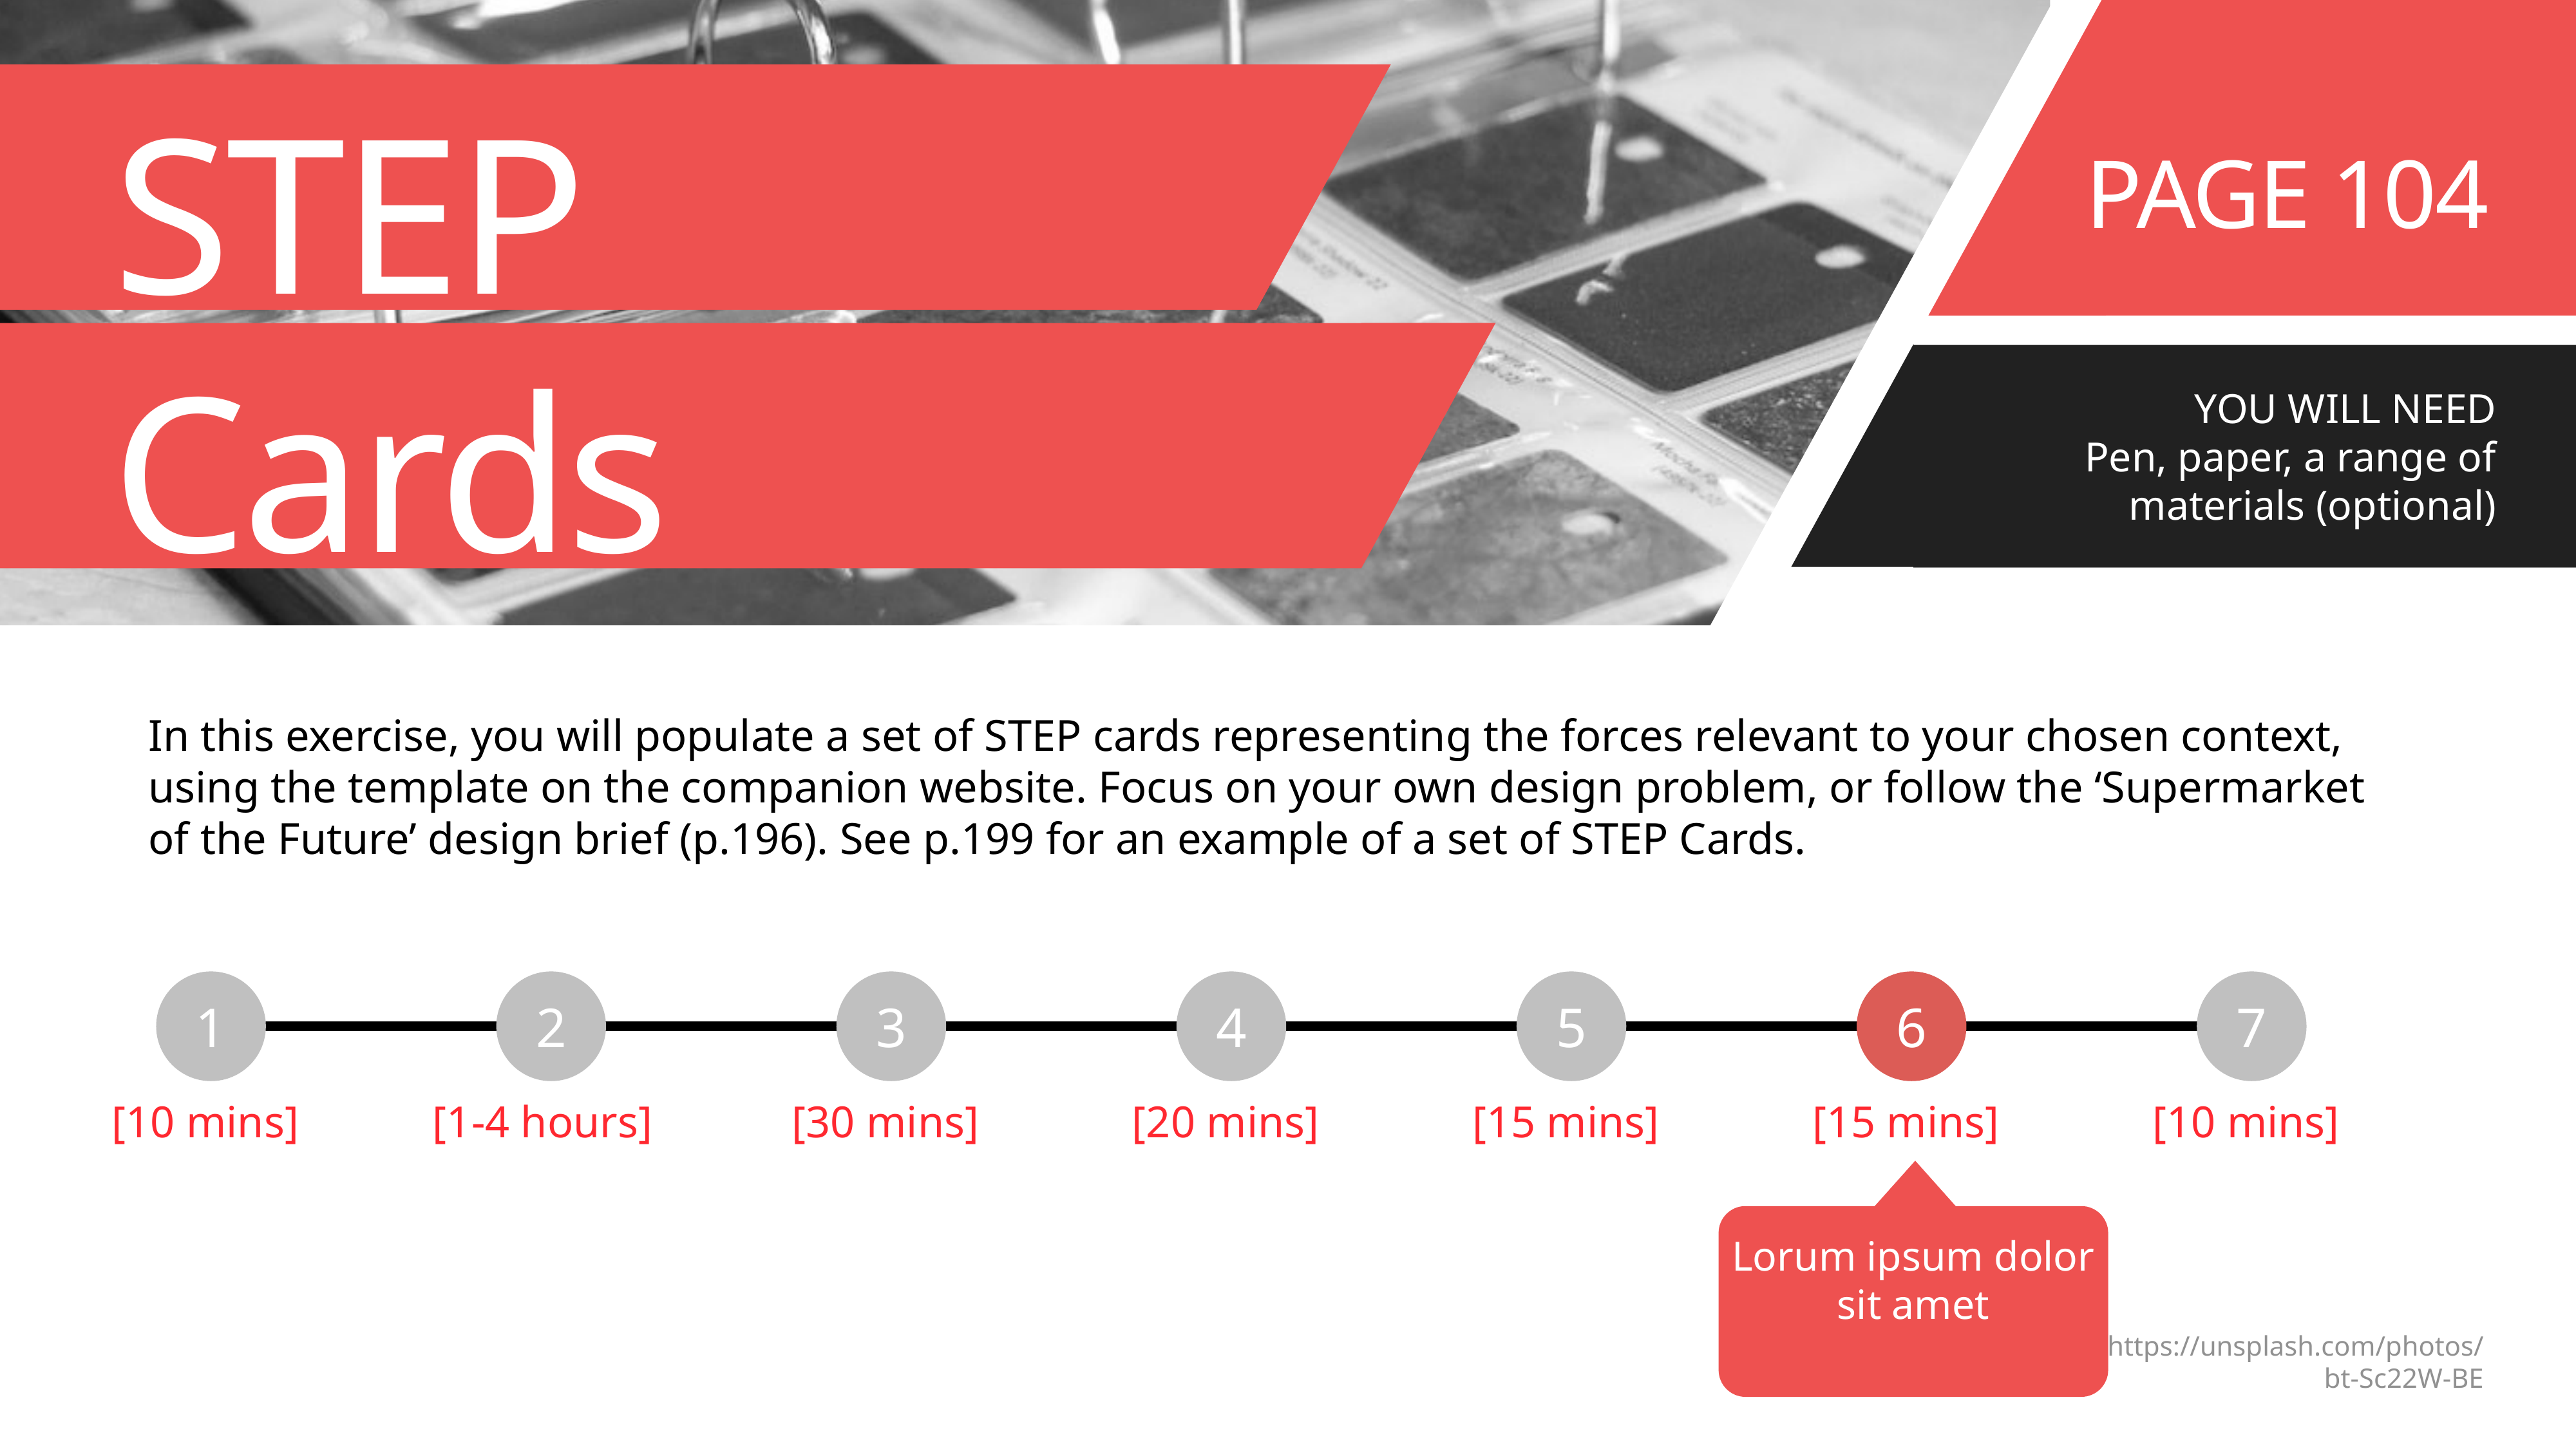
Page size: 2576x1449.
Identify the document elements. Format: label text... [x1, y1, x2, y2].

text_box [10 mins] [2023, 1087, 2480, 1154]
text_box [15 mins] [1761, 1087, 2023, 1154]
text_box [20 mins] [1042, 1087, 1382, 1154]
text_box [1-4 hours] [359, 1087, 701, 1154]
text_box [0, 0, 2576, 1081]
text_box Image Attribution: Jake Hills, https://unsplash.com/photos/ bt-Sc22W-BE [1734, 1321, 2492, 1401]
text_box [15 mins] [1382, 1087, 1761, 1154]
text_box [30 mins] [701, 1087, 1042, 1154]
text_box Lorum ipsum dolor sit amet [1718, 1160, 2108, 1397]
text_box [10 mins] [21, 1087, 359, 1154]
